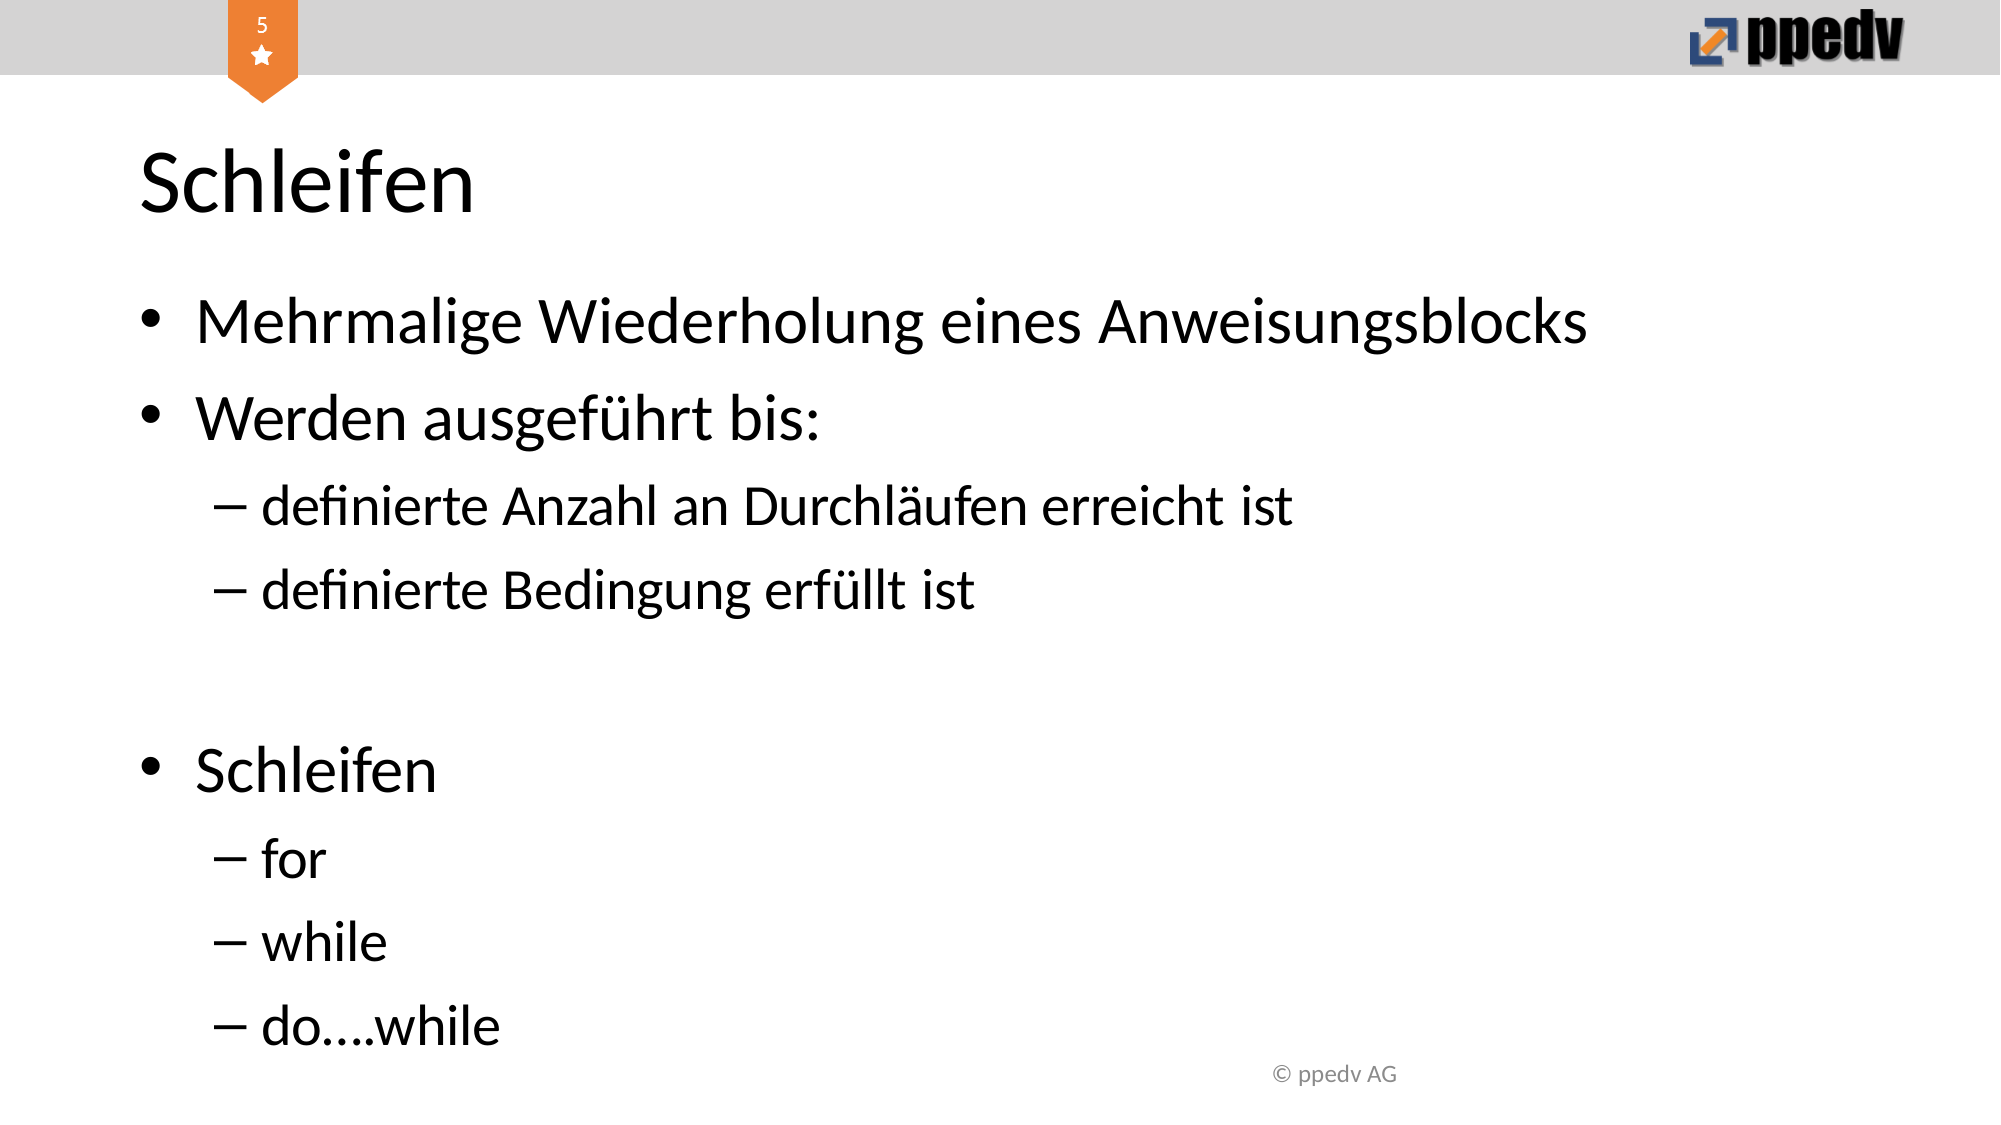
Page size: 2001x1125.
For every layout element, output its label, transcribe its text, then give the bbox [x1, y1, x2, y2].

text_box Mehrmalige Wiederholung eines Anweisungsblocks Werden ausgeführt bis: definierte Anzahl an Durchläufen erreicht ist definierte Bedingung erfüllt ist Schleifen for while do….while [137, 277, 1595, 1058]
picture [0, 0, 2000, 104]
footer © ppedv AG [137, 1042, 1413, 1103]
title Schleifen [137, 82, 1863, 271]
